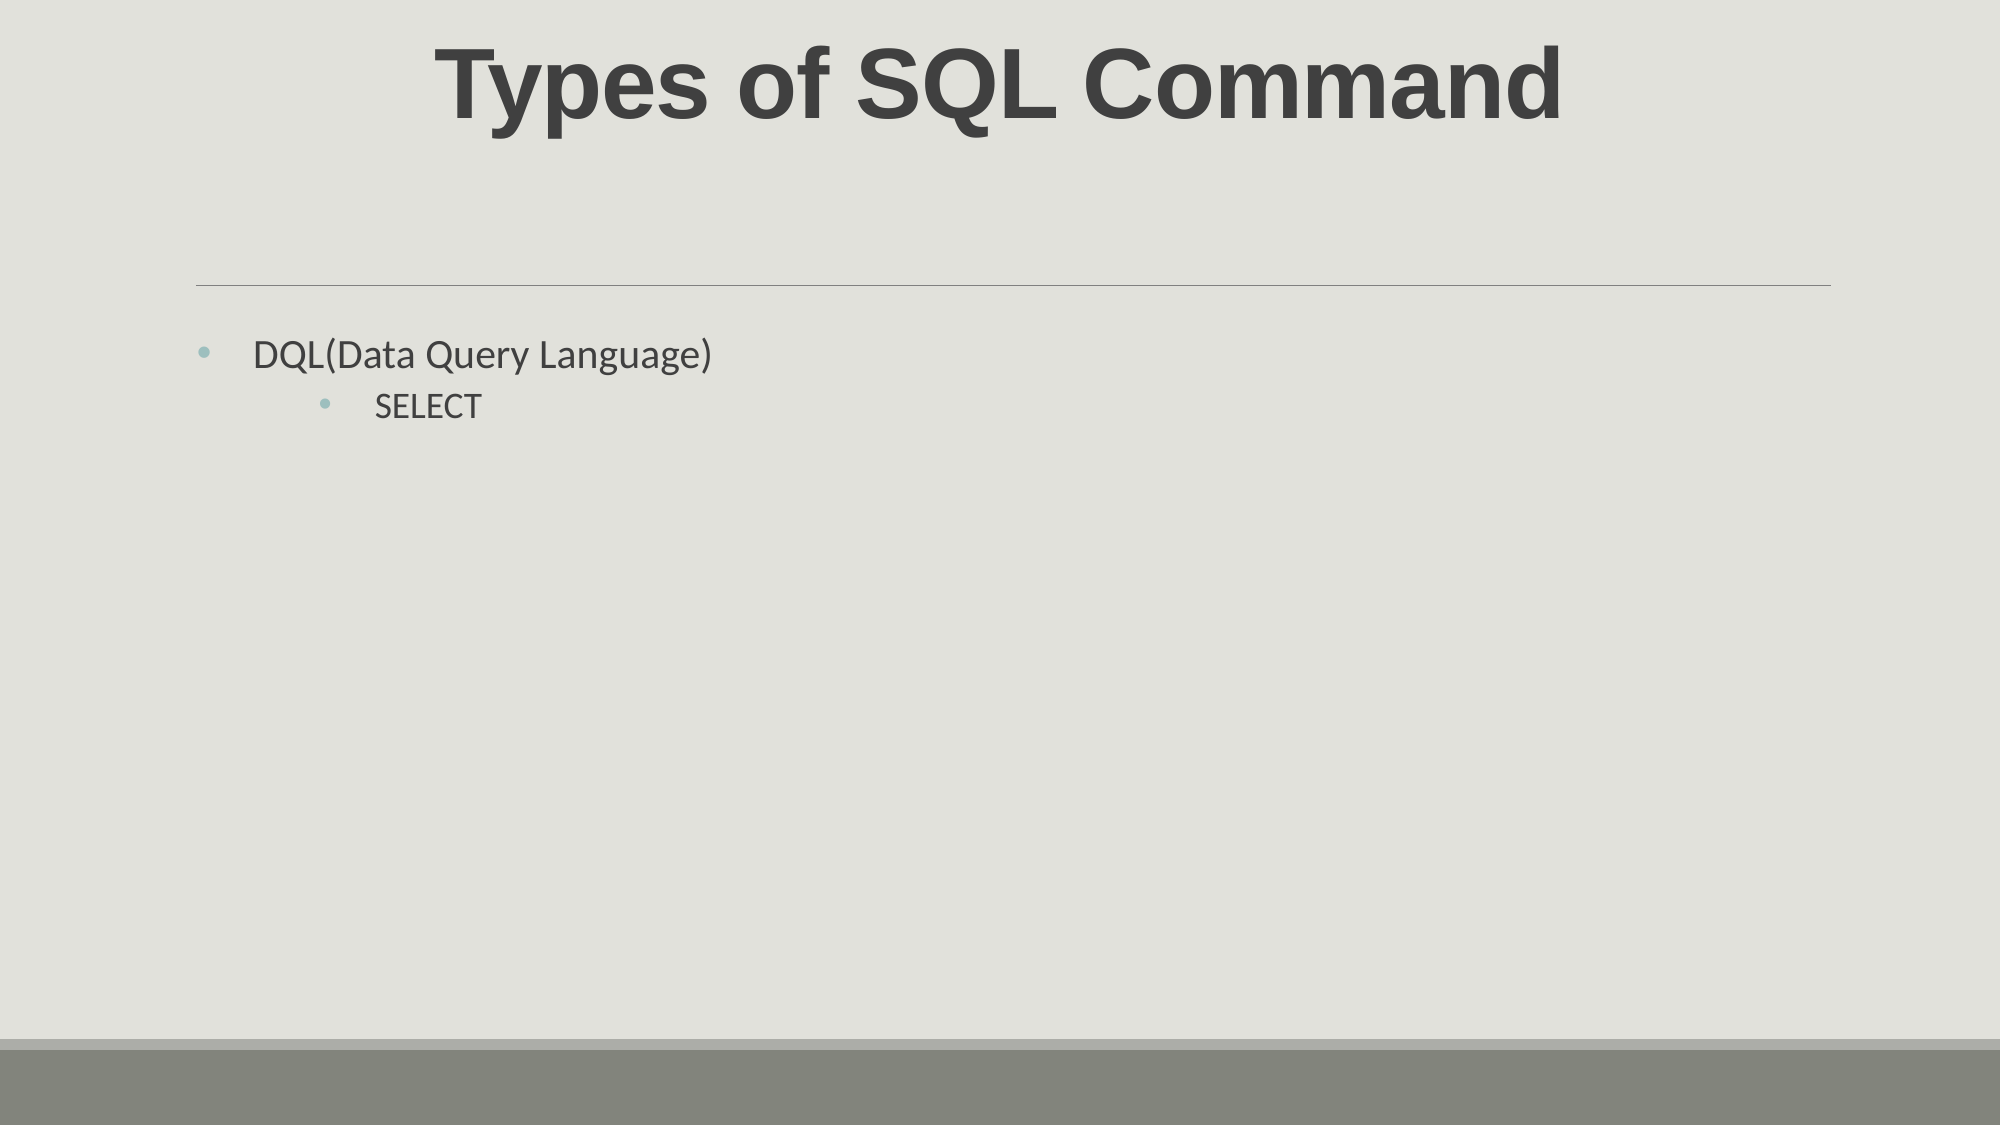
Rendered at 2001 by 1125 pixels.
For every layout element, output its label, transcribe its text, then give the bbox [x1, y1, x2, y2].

list DQL(Data Query Language) SELECT [196, 302, 1827, 457]
title Types of SQL Command [0, 0, 2000, 176]
